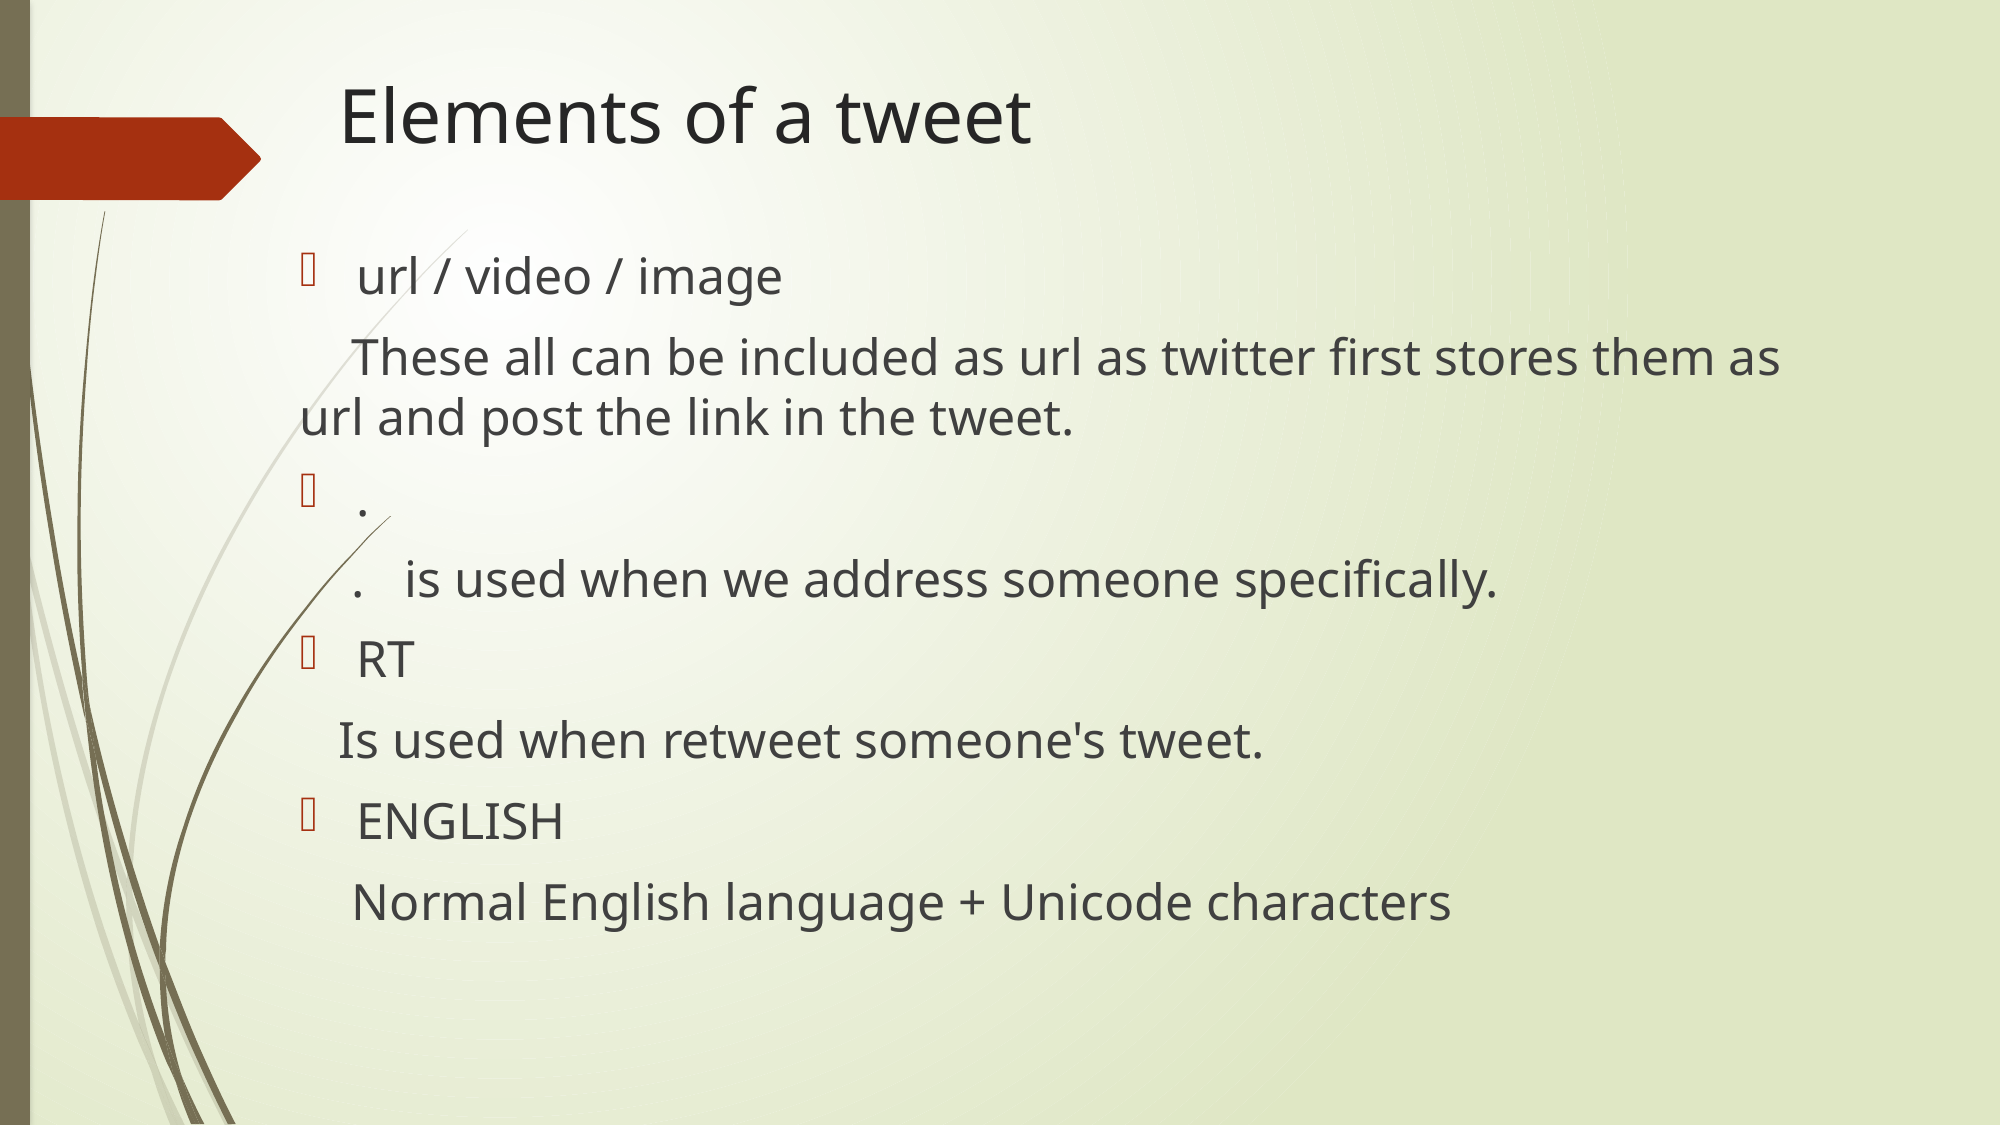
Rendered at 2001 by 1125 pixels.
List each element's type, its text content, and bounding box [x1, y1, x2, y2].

list url / video / image These all can be included as url as twitter first stores them as url and post the link in the tweet. . . is used when we address someone specifically. RT Is used when retweet someone's tweet. ENGLISH Normal English language + Unicode characters [284, 236, 1833, 955]
title Elements of a tweet [323, 60, 1888, 218]
